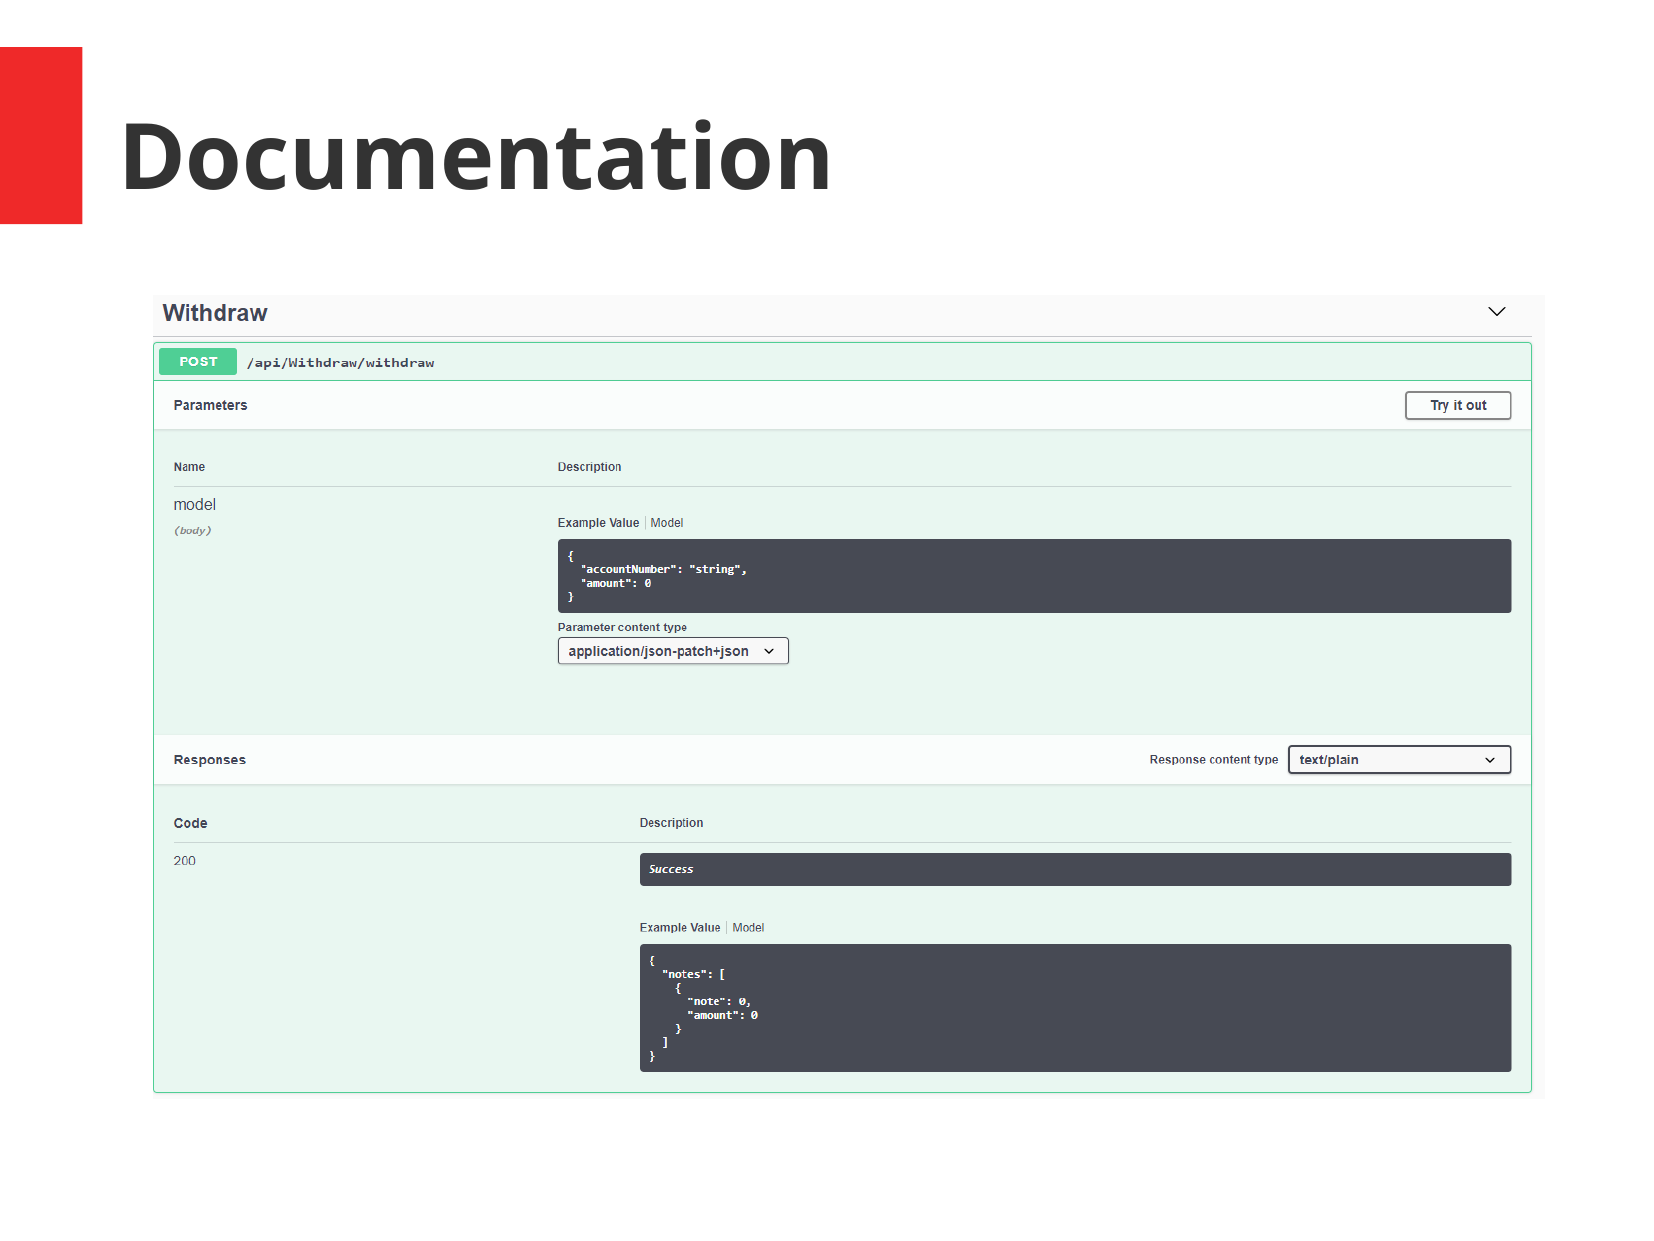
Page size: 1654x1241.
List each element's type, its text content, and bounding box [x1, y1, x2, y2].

picture [153, 295, 1545, 1099]
text_box Documentation [118, 97, 1571, 208]
